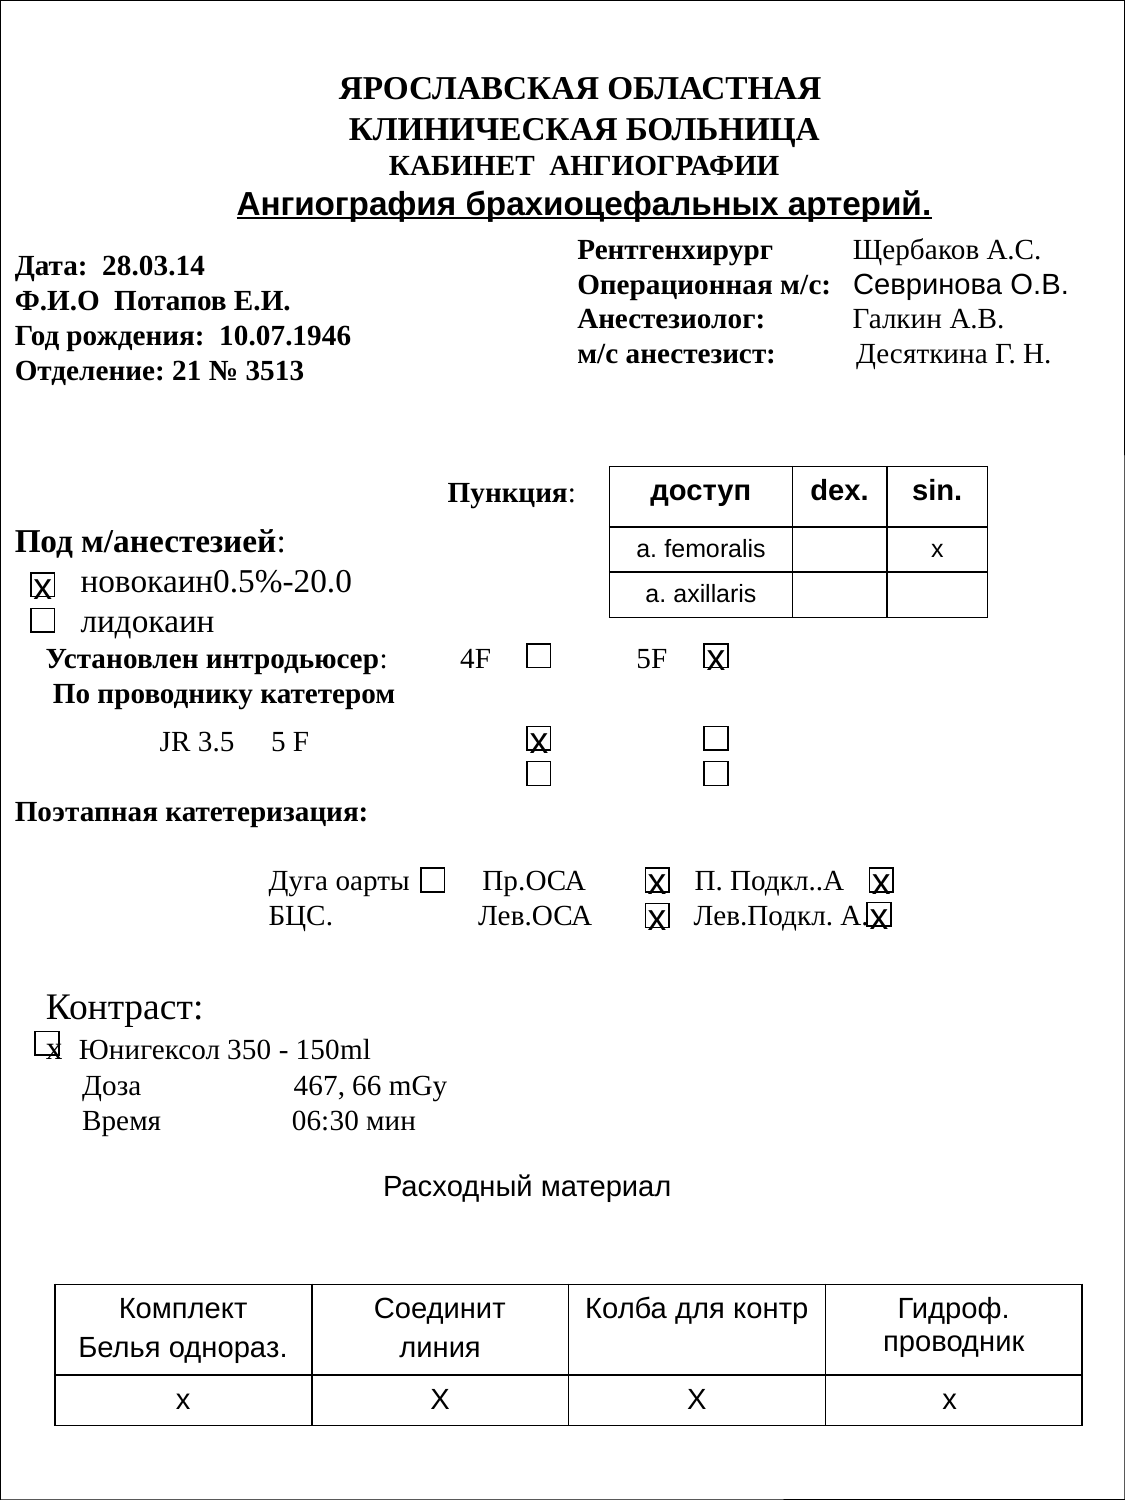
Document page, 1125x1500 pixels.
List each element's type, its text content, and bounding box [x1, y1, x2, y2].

text_box х [645, 903, 669, 928]
table_header Гидроф. проводник [826, 1285, 1081, 1374]
text_box Контраст: х Юнигексол 350 - 150ml Доза 467, 66 mGy Время 06:30 мин [31, 1009, 590, 1160]
text_box [35, 1031, 59, 1055]
text_box [527, 643, 551, 668]
text_box Дата: 28.03.14 Ф.И.О Потапов Е.И. Год рождения: 10.07.1946 Отделение: 21 № 3513 [0, 187, 434, 446]
table_cell Х [313, 1376, 568, 1425]
text_box Рентгенхирург Щербаков А.С. Операционная м/с: Севринова О.В. Анестезиолог: Галкин А.В. м/с анестезист: Десяткина Г. Н. [562, 222, 1125, 378]
text_box Расходный материал [1, 1160, 1090, 1315]
text_box [1, 159, 497, 442]
text_box Под м/анестезией: новокаин0.5%-20.0 лидокаин [1, 442, 513, 714]
table_cell a. femoralis [610, 528, 792, 571]
text_box Установлен интродьюсер: 4F 5F По проводнику катетером [30, 631, 980, 714]
text_box JR 3.5 5 F Поэтапная катетеризация: Дуга оарты Пр.ОСА П. Подкл..А БЦС. Лев.ОСА Лев.Подкл. А. [1, 714, 1125, 1009]
text_box х [31, 572, 55, 597]
table_cell [793, 528, 886, 571]
table_cell [793, 573, 886, 617]
table_cell Х [569, 1376, 825, 1425]
text_box х [869, 868, 894, 892]
text_box [527, 761, 551, 786]
text_box х [867, 902, 891, 926]
text_box Пункция: [432, 466, 592, 517]
table_cell х [888, 528, 987, 571]
text_box х [645, 868, 669, 892]
table_cell a. axillaris [610, 573, 792, 617]
text_box ЯРОСЛАВСКАЯ ОБЛАСТНАЯ КЛИНИЧЕСКАЯ БОЛЬНИЦА КАБИНЕТ АНГИОГРАФИИ Ангиография брахиоцефальных артерий. [78, 53, 1091, 275]
text_box х [527, 726, 551, 750]
text_box [704, 726, 728, 750]
table_header dex. [793, 467, 886, 526]
text_box х [704, 643, 728, 668]
table_header Колба для контр [569, 1285, 825, 1374]
table_header доступ [610, 467, 792, 526]
text_box [420, 868, 445, 892]
table_header Соединит линия [313, 1285, 568, 1374]
text_box [704, 761, 728, 786]
table_header Комплект Белья однораз. [56, 1285, 311, 1374]
table_cell х [826, 1376, 1081, 1425]
table_cell [888, 573, 987, 617]
table_cell х [56, 1376, 311, 1425]
text_box [31, 608, 55, 632]
table_header sin. [888, 467, 987, 526]
